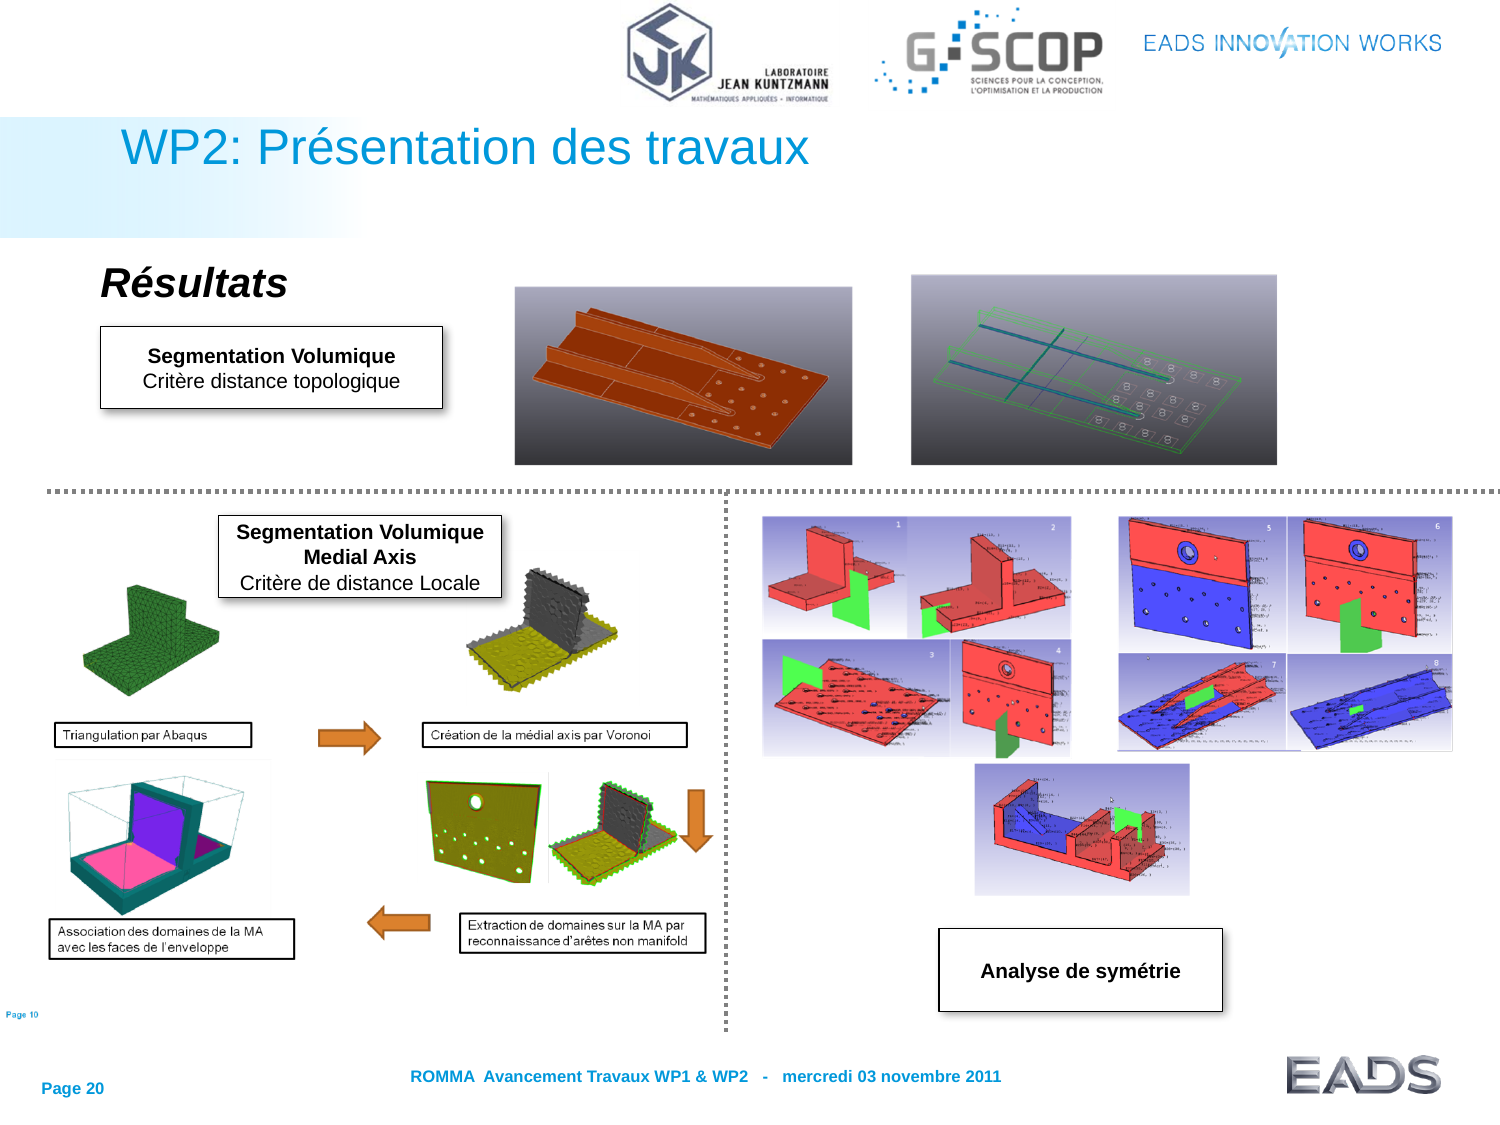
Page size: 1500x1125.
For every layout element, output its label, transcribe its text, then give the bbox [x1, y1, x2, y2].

title WP2: Présentation des travaux [120, 118, 1500, 259]
picture [0, 550, 714, 1020]
picture [620, 0, 840, 107]
picture [868, 0, 1116, 111]
picture [1144, 26, 1441, 59]
picture [761, 514, 1072, 759]
text_box Segmentation Volumique Medial Axis Critère de distance Locale [216, 513, 504, 549]
text_box Segmentation Volumique Critère distance topologique [98, 324, 445, 411]
picture [974, 762, 1191, 896]
picture [1115, 514, 1454, 753]
slide_number Page 20 [41, 1058, 265, 1099]
list Résultats [41, 255, 1425, 977]
picture [1287, 1055, 1441, 1094]
text_box Analyse de symétrie [937, 927, 1225, 1013]
picture [513, 266, 1278, 467]
